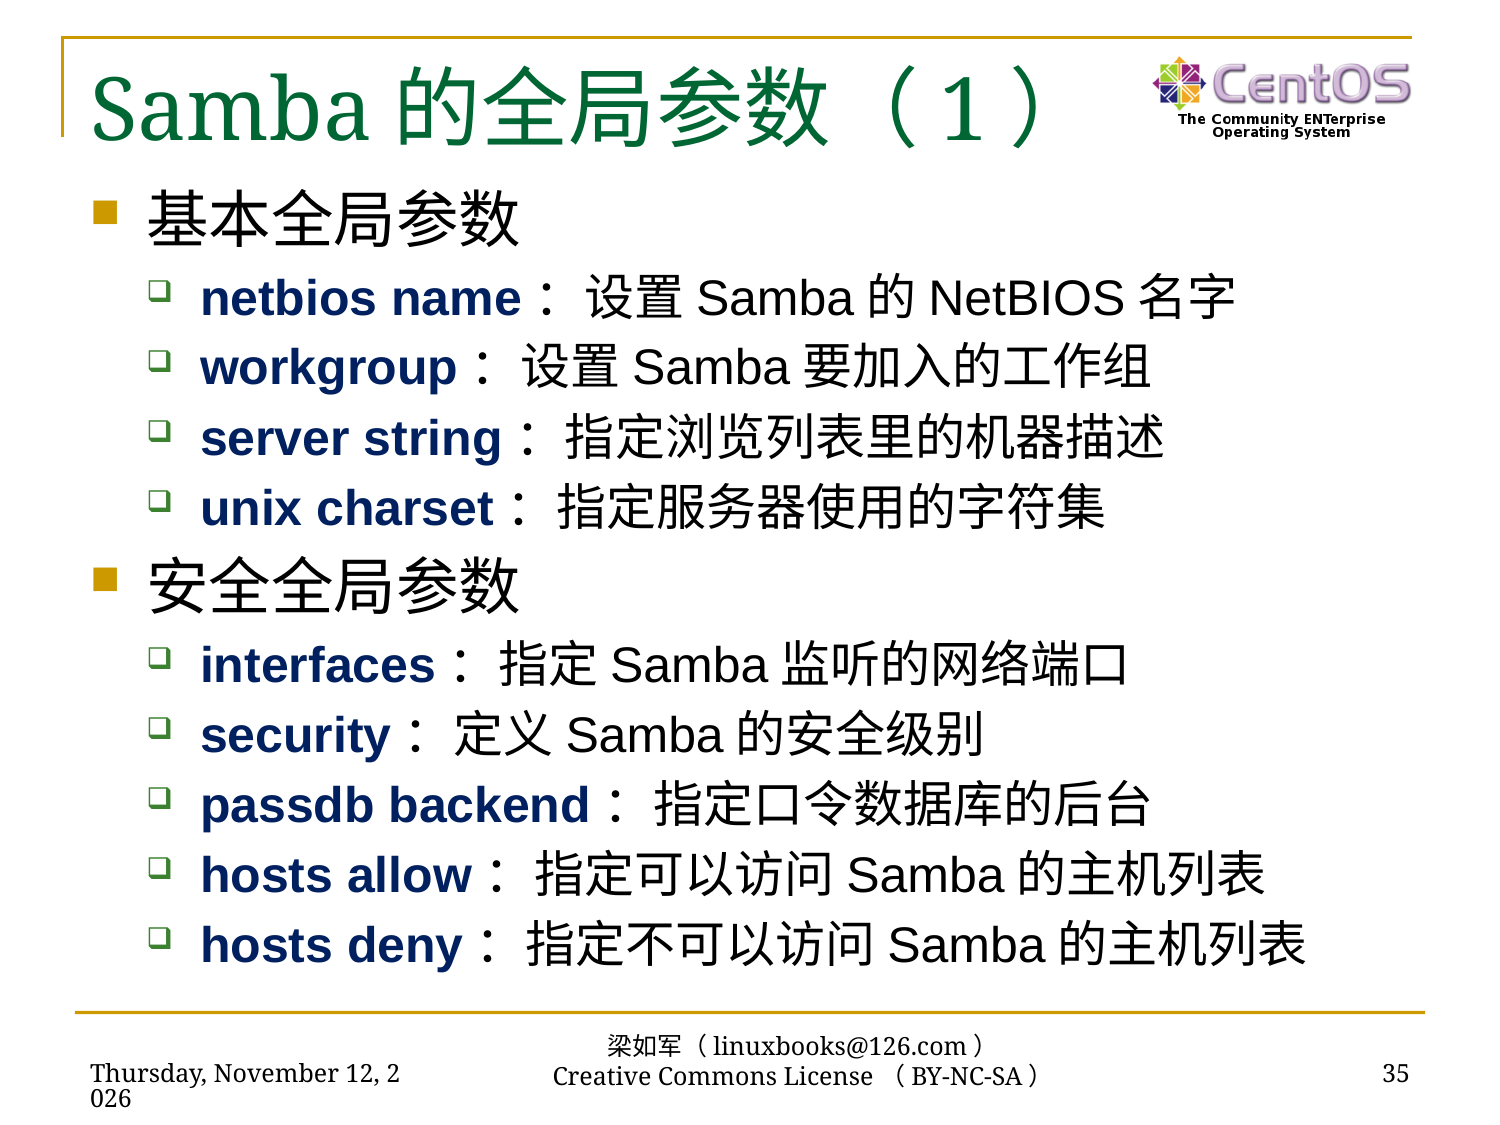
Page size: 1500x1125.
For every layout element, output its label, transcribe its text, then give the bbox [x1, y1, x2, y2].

footer 梁如军（linuxbooks@126.com） Creative Commons License（BY-NC-SA） [359, 1022, 1247, 1099]
title Samba的全局参数（1） [74, 45, 1426, 172]
list 基本全局参数 netbios name：设置Samba的NetBIOS名字 workgroup：设置Samba要加入的工作组 server string：指定浏览列表里的机器描述 unix charset：指定服务器使用的字符集 安全全局参数 interfaces：指定Samba监听的网络端口 security：定义Samba的安全级别 passdb backend：指定口令数据库的后台 hosts allow：指定可以访问Samba的主机列表 hosts deny：指定不可以访问Samba的主机列表 [74, 172, 1426, 1006]
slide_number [74, 1023, 426, 1100]
slide_number 35 [1074, 1023, 1426, 1100]
